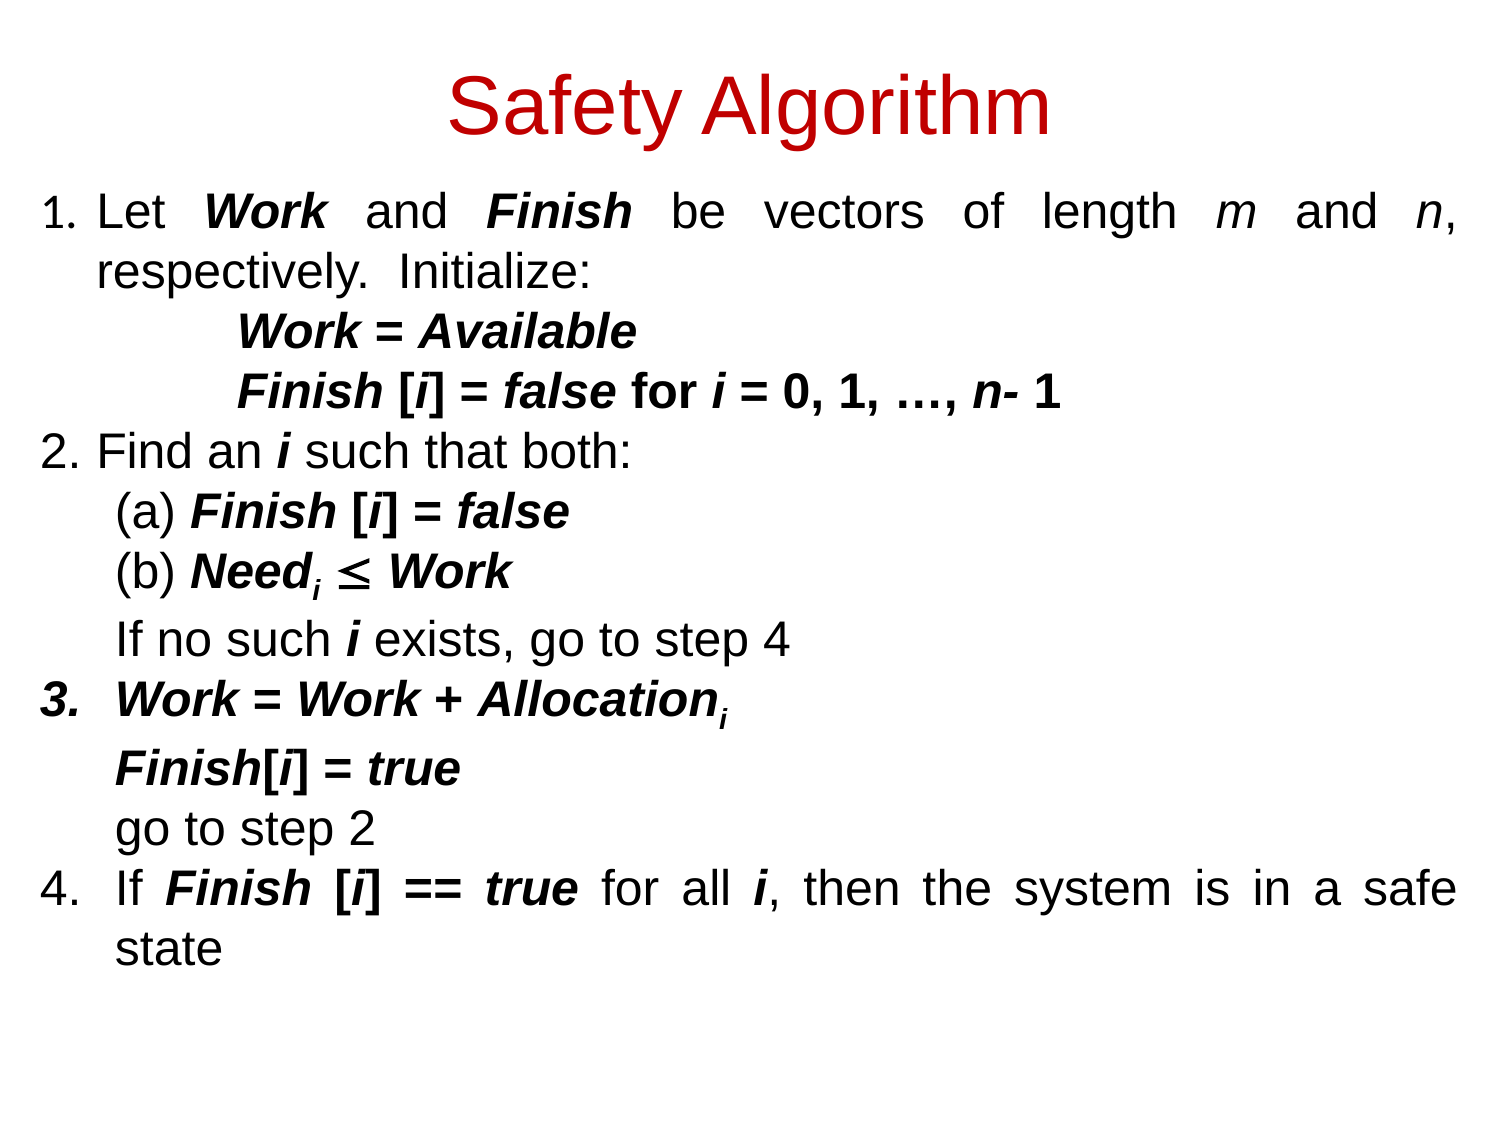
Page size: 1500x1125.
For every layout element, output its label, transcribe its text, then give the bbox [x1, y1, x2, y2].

title Safety Algorithm [75, 27, 1425, 170]
list 1. Let Work and Finish be vectors of length m and n, respectively. Initialize: Work = Available Finish [i] = false for i = 0, 1, …, n- 1 2. Find an i such that both: (a) Finish [i] = false (b) Needi  Work If no such i exists, go to step 4 Work = Work + Allocationi Finish[i] = true go to step 2 If Finish [i] == true for all i, then the system is in a safe state [24, 170, 1473, 1100]
